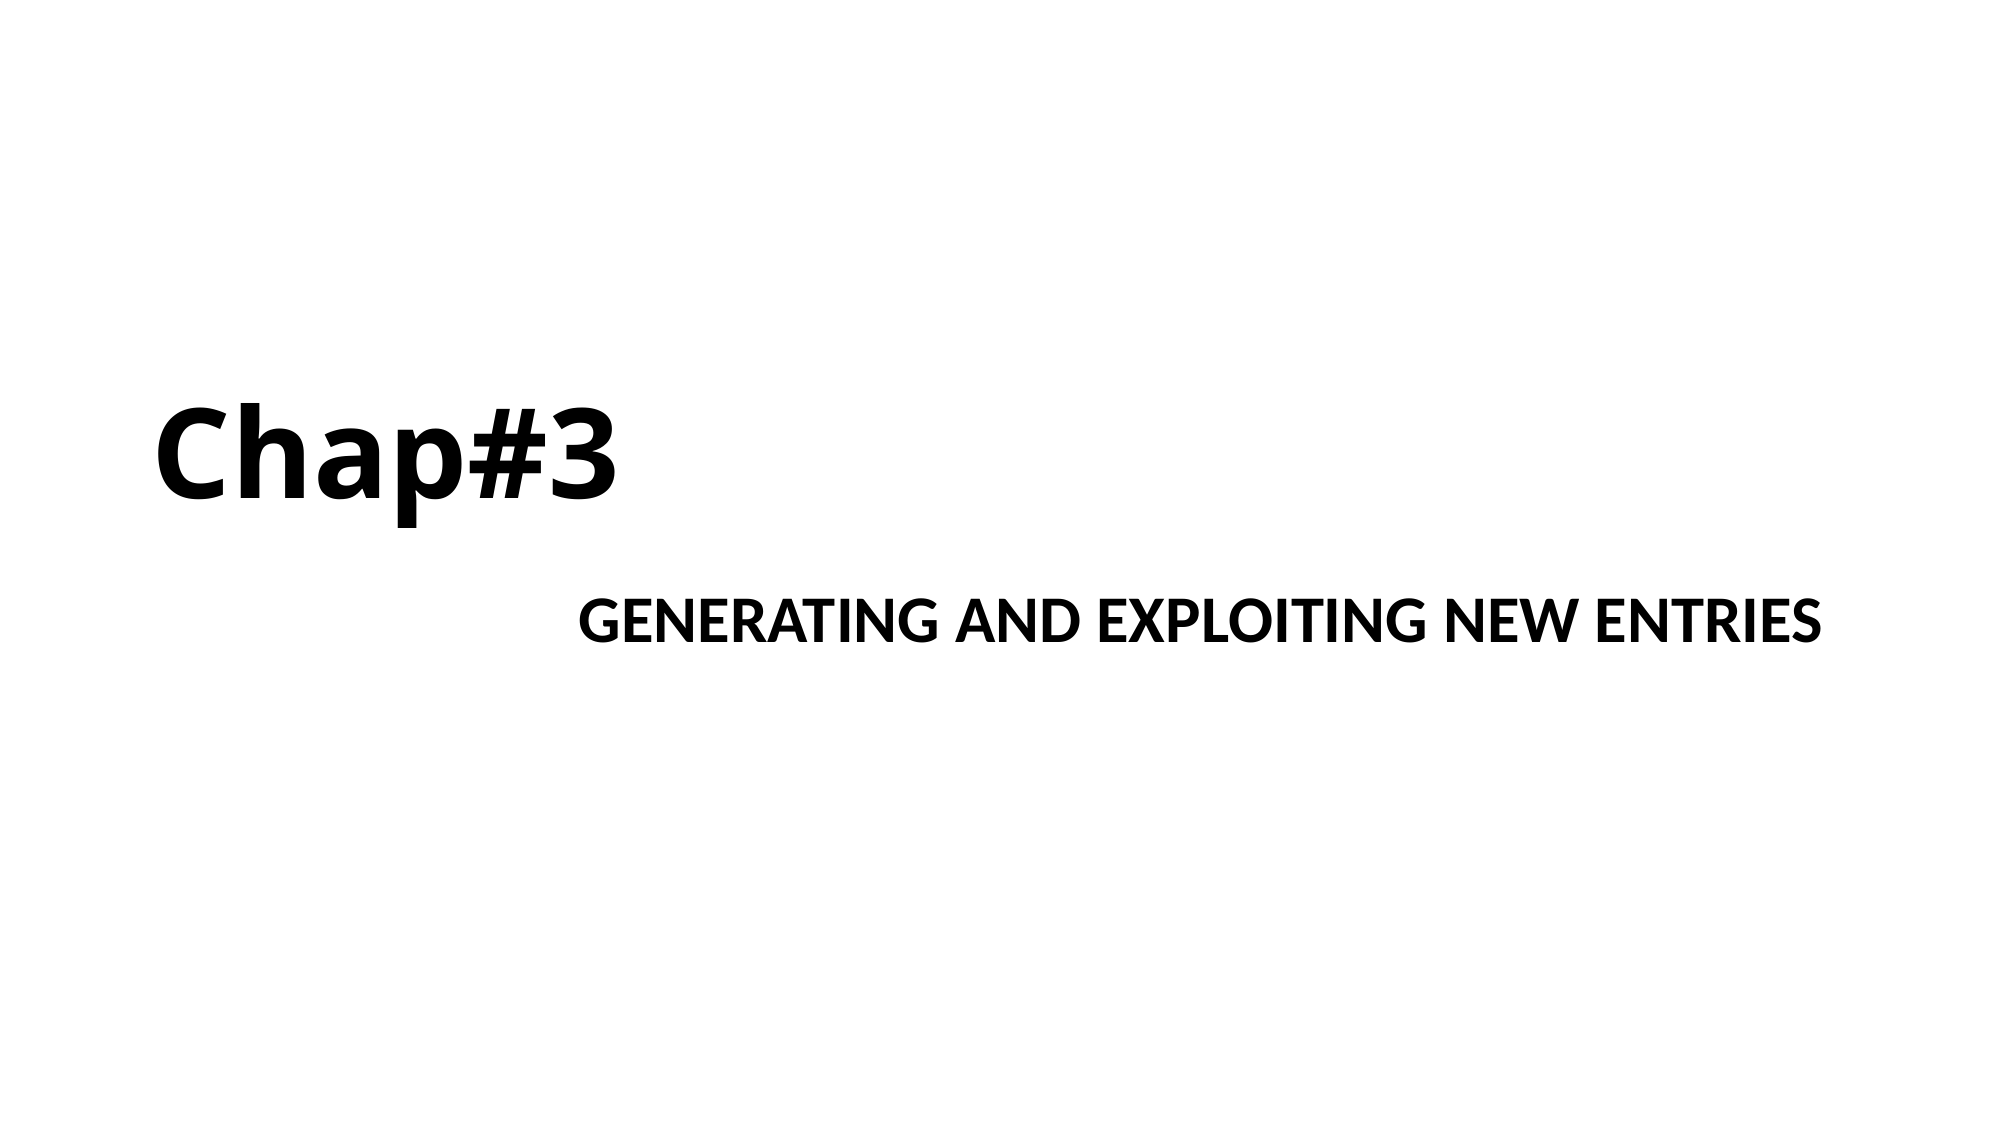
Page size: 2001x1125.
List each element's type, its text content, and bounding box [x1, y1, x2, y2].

title Chap#3 [136, 280, 1862, 533]
list GENERATING AND EXPLOITING NEW ENTRIES [136, 577, 1862, 748]
